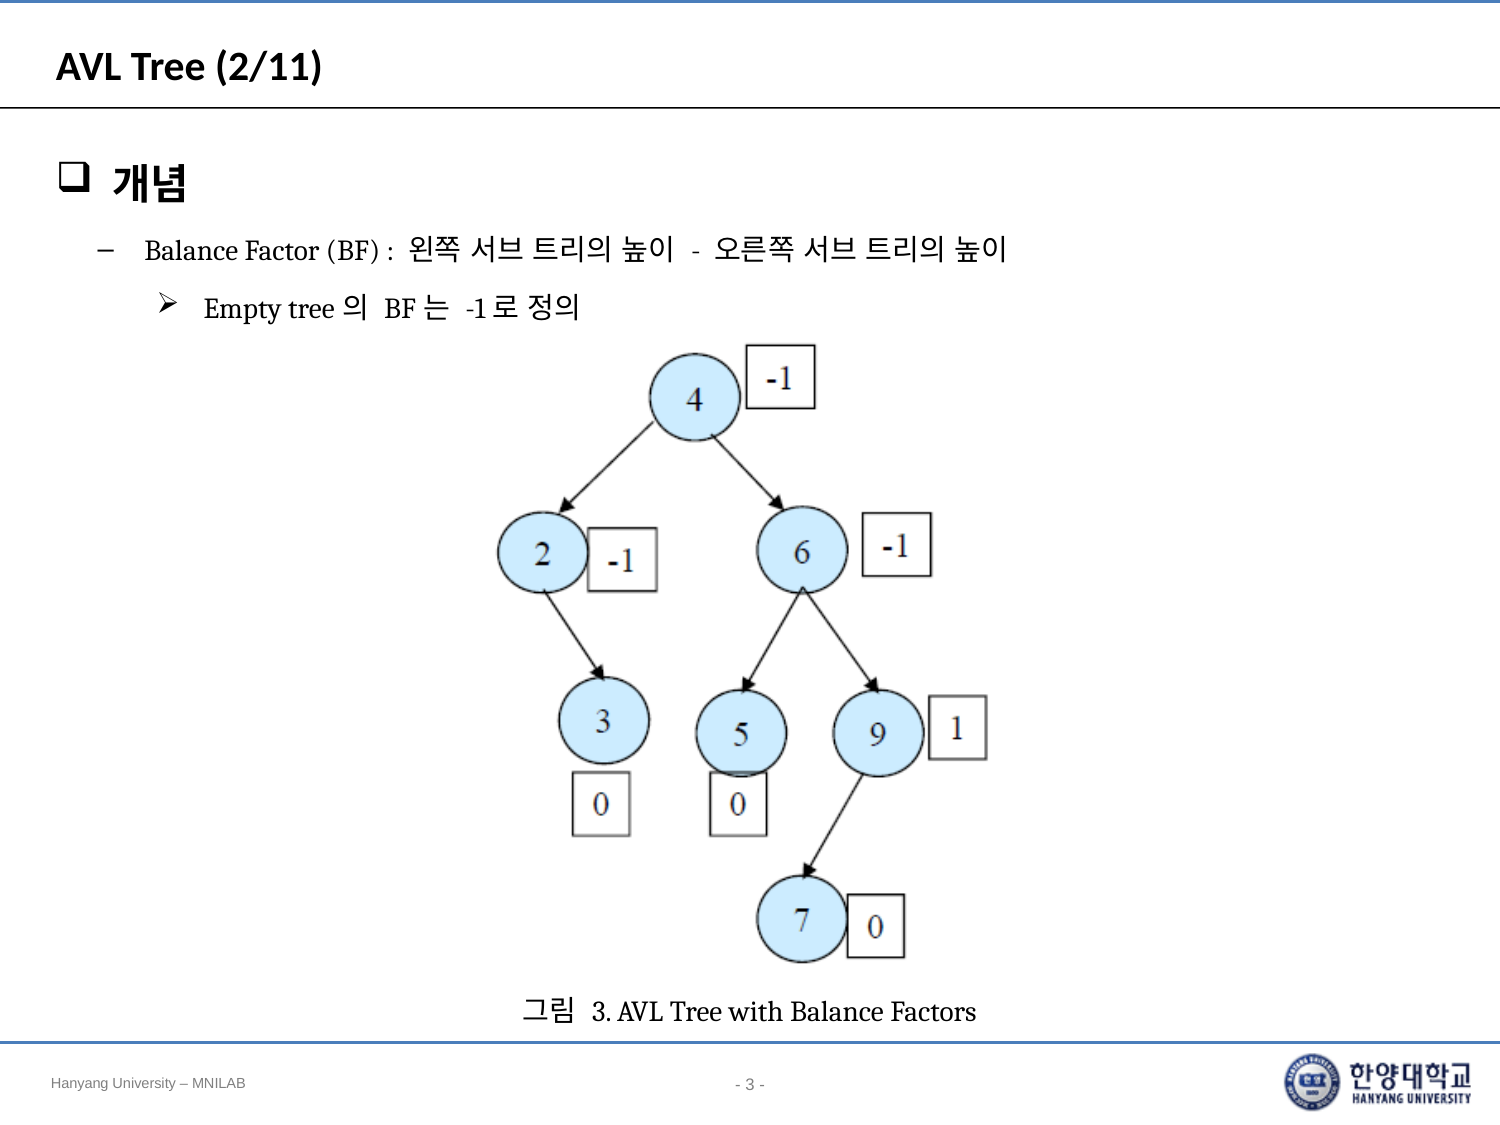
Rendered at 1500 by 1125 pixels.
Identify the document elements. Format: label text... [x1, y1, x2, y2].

text_box 그림 3. AVL Tree with Balance Factors [508, 994, 992, 1035]
picture [491, 335, 999, 985]
title AVL Tree (2/11) [40, 32, 1449, 95]
list 개념 Balance Factor (BF) : 왼쪽 서브 트리의 높이 - 오른쪽 서브 트리의 높이 Empty tree의 BF는 -1로 정의 [40, 125, 1449, 988]
picture [1264, 1052, 1496, 1113]
